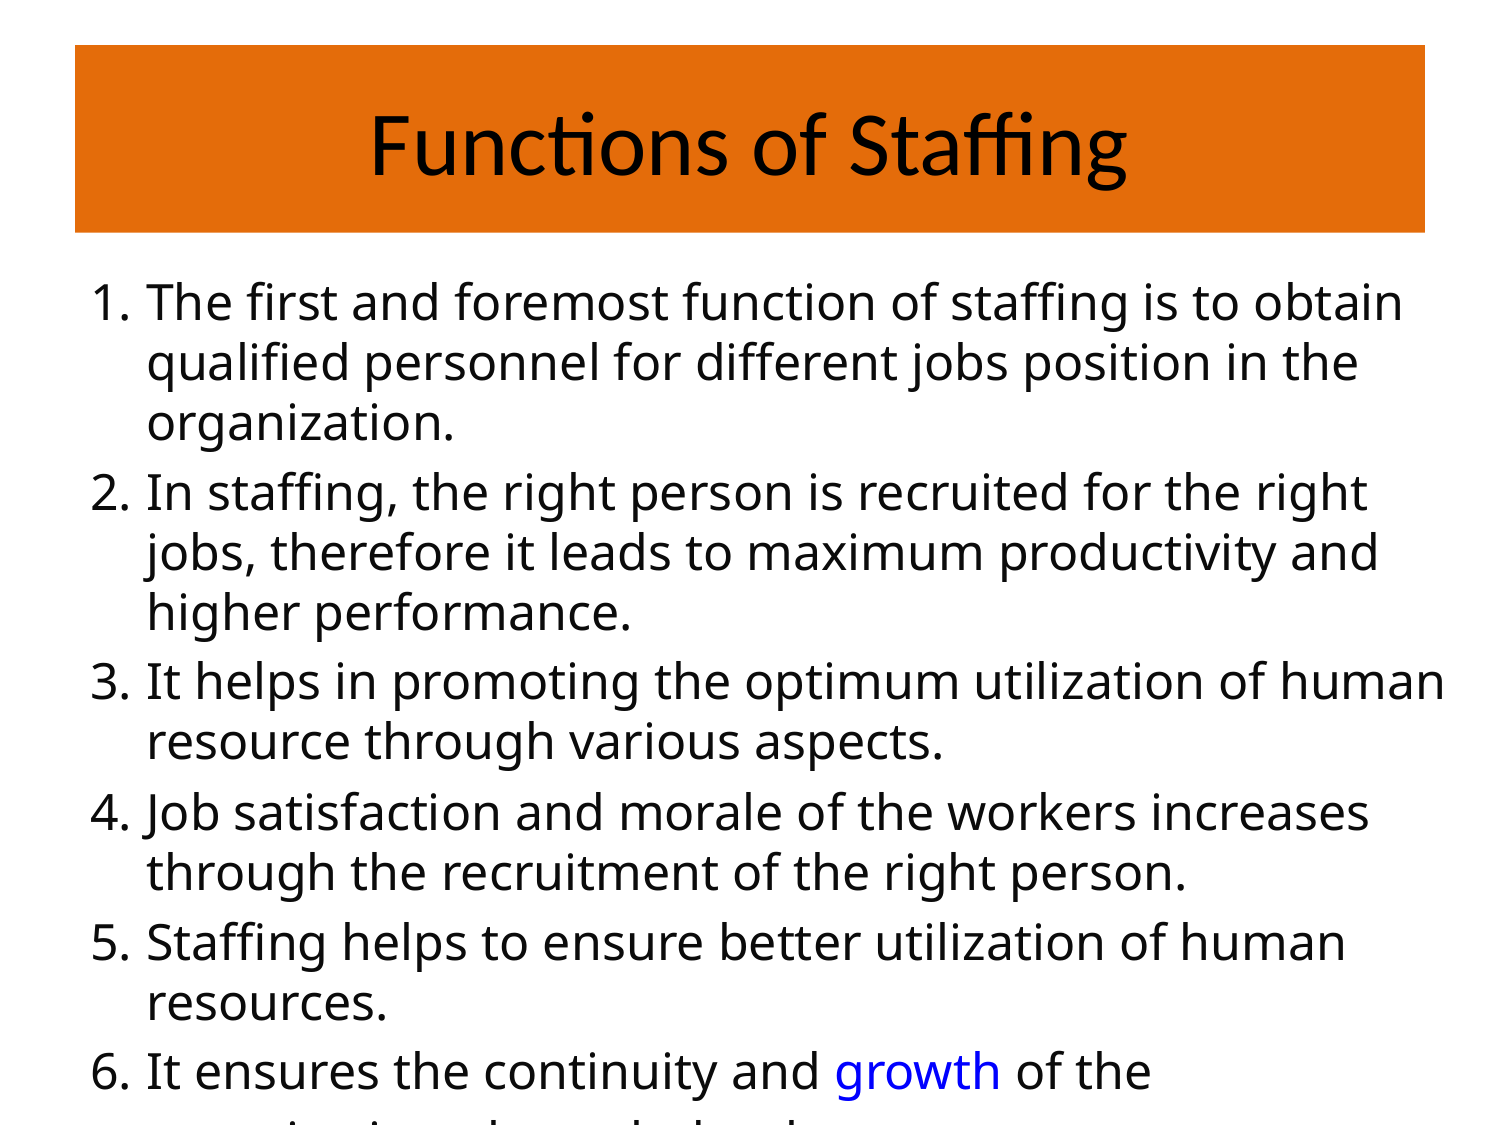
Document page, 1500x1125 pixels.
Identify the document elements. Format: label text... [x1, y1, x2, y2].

list The first and foremost function of staffing is to obtain qualified personnel for different jobs position in the organization. In staffing, the right person is recruited for the right jobs, therefore it leads to maximum productivity and higher performance. It helps in promoting the optimum utilization of human resource through various aspects. Job satisfaction and morale of the workers increases through the recruitment of the right person. Staffing helps to ensure better utilization of human resources. It ensures the continuity and growth of the organization, through development managers [75, 262, 1471, 1005]
title Functions of Staffing [75, 45, 1425, 233]
